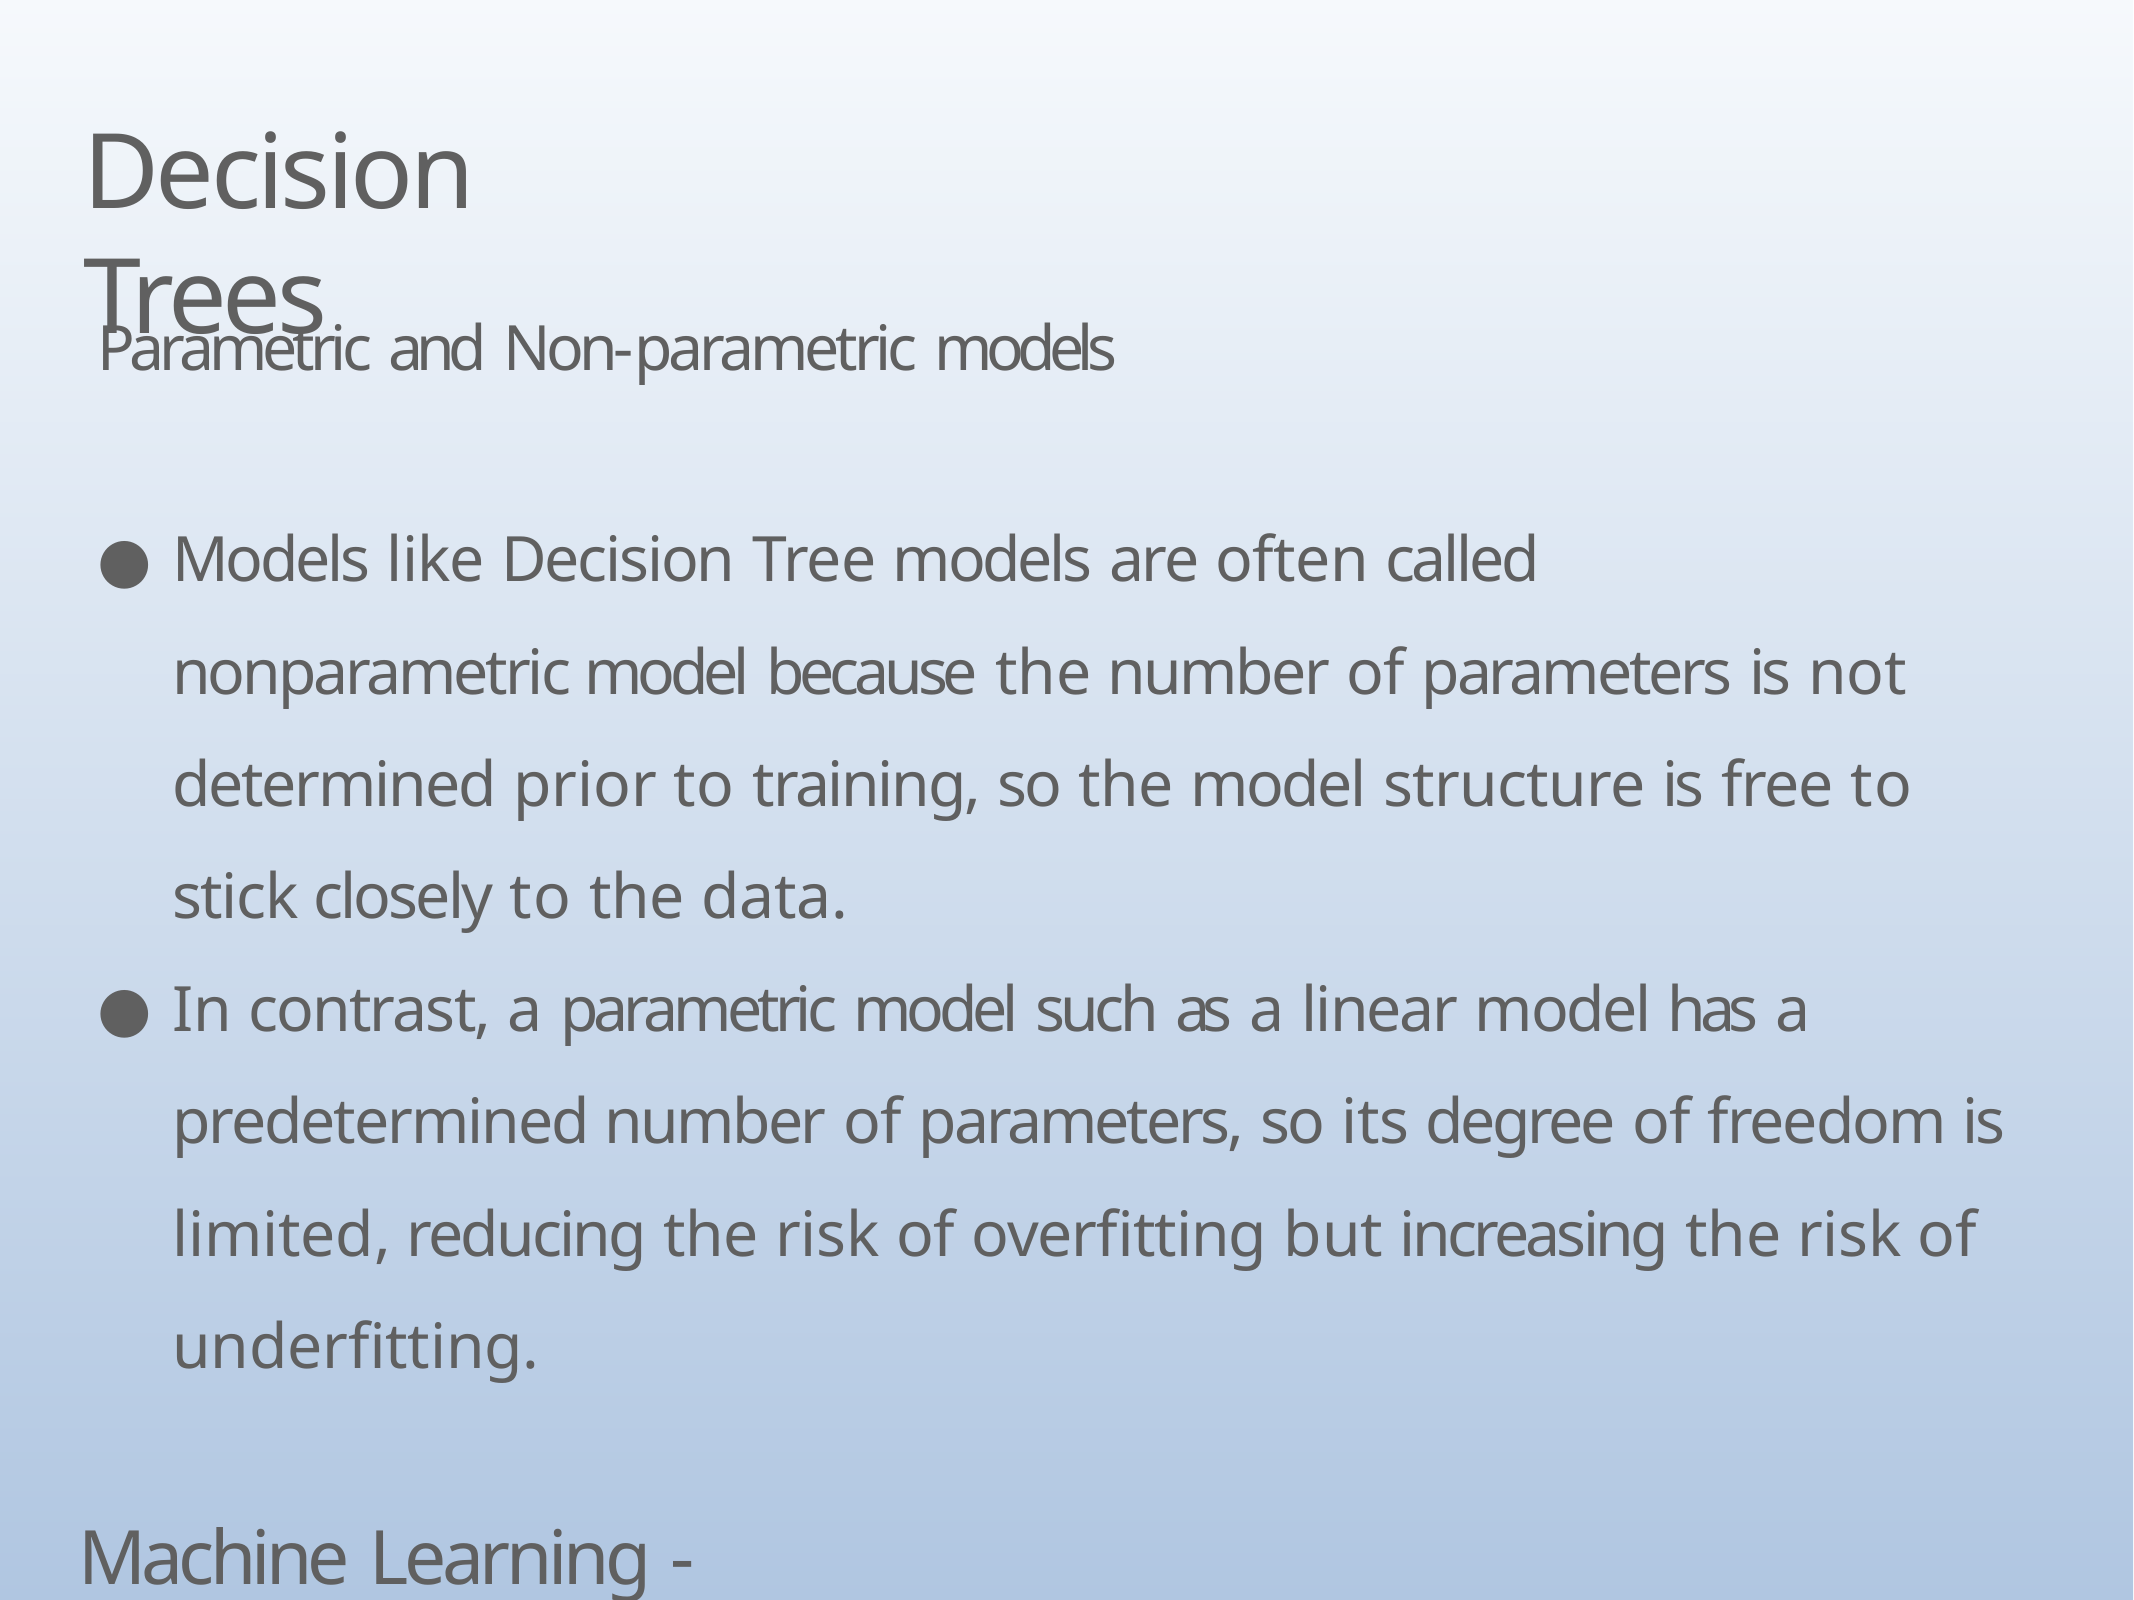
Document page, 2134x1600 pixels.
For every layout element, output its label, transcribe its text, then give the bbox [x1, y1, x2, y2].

title Decision Trees [81, 102, 727, 372]
footer Machine Learning - Classfication [76, 1503, 1056, 1600]
text_box Parametric and Non-parametric models Models like Decision Tree models are often called nonparametric model because the number of parameters is not determined prior to training, so the model structure is free to stick closely to the data. In contrast, a parametric model such as a linear model has a predetermined number of parameters, so its degree of freedom is limited, reducing the risk of overfitting but increasing the risk of underfitting. [95, 305, 2050, 1381]
